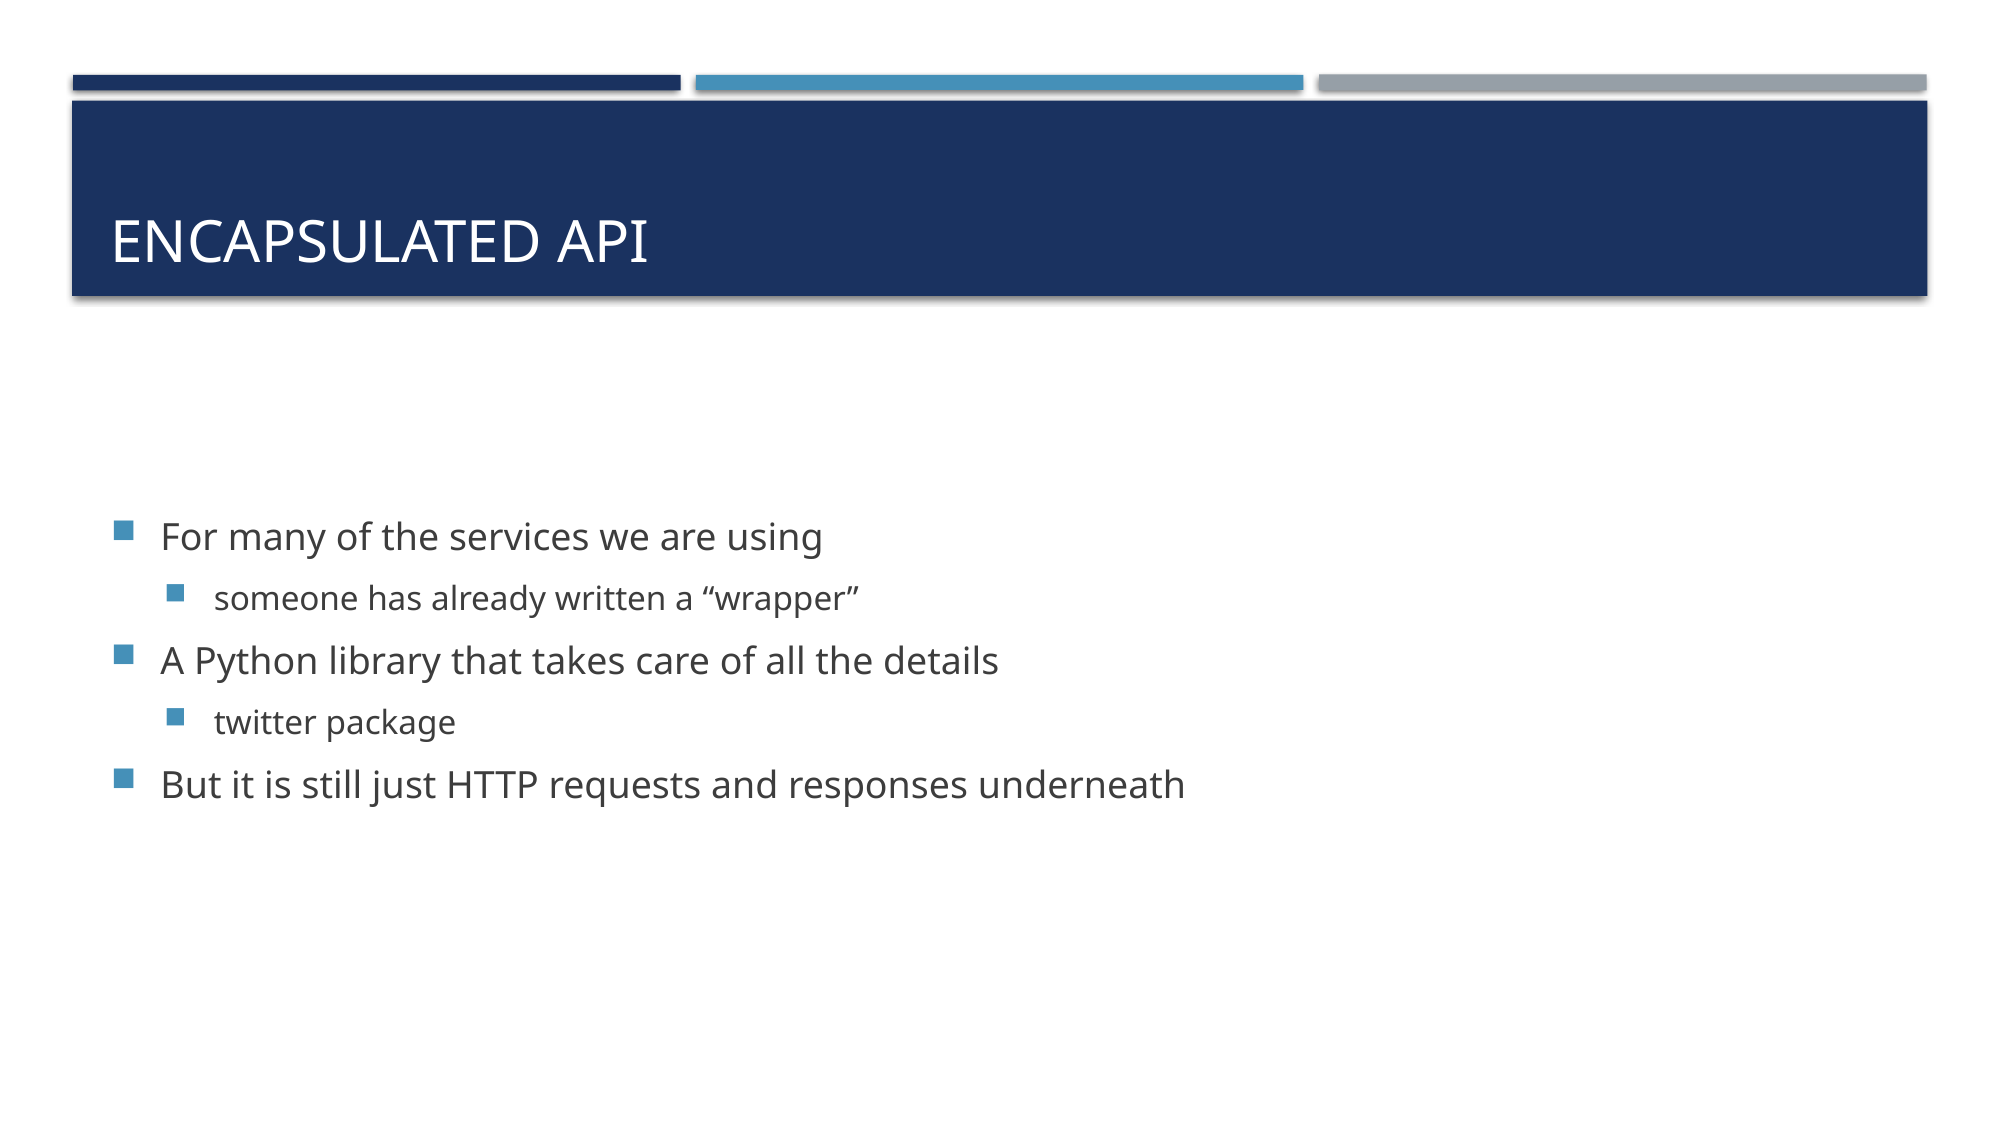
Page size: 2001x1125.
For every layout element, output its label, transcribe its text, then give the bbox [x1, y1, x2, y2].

list For many of the services we are using someone has already written a “wrapper” A Python library that takes care of all the details twitter package But it is still just HTTP requests and responses underneath [95, 357, 1905, 962]
title Encapsulated API [95, 115, 1905, 282]
